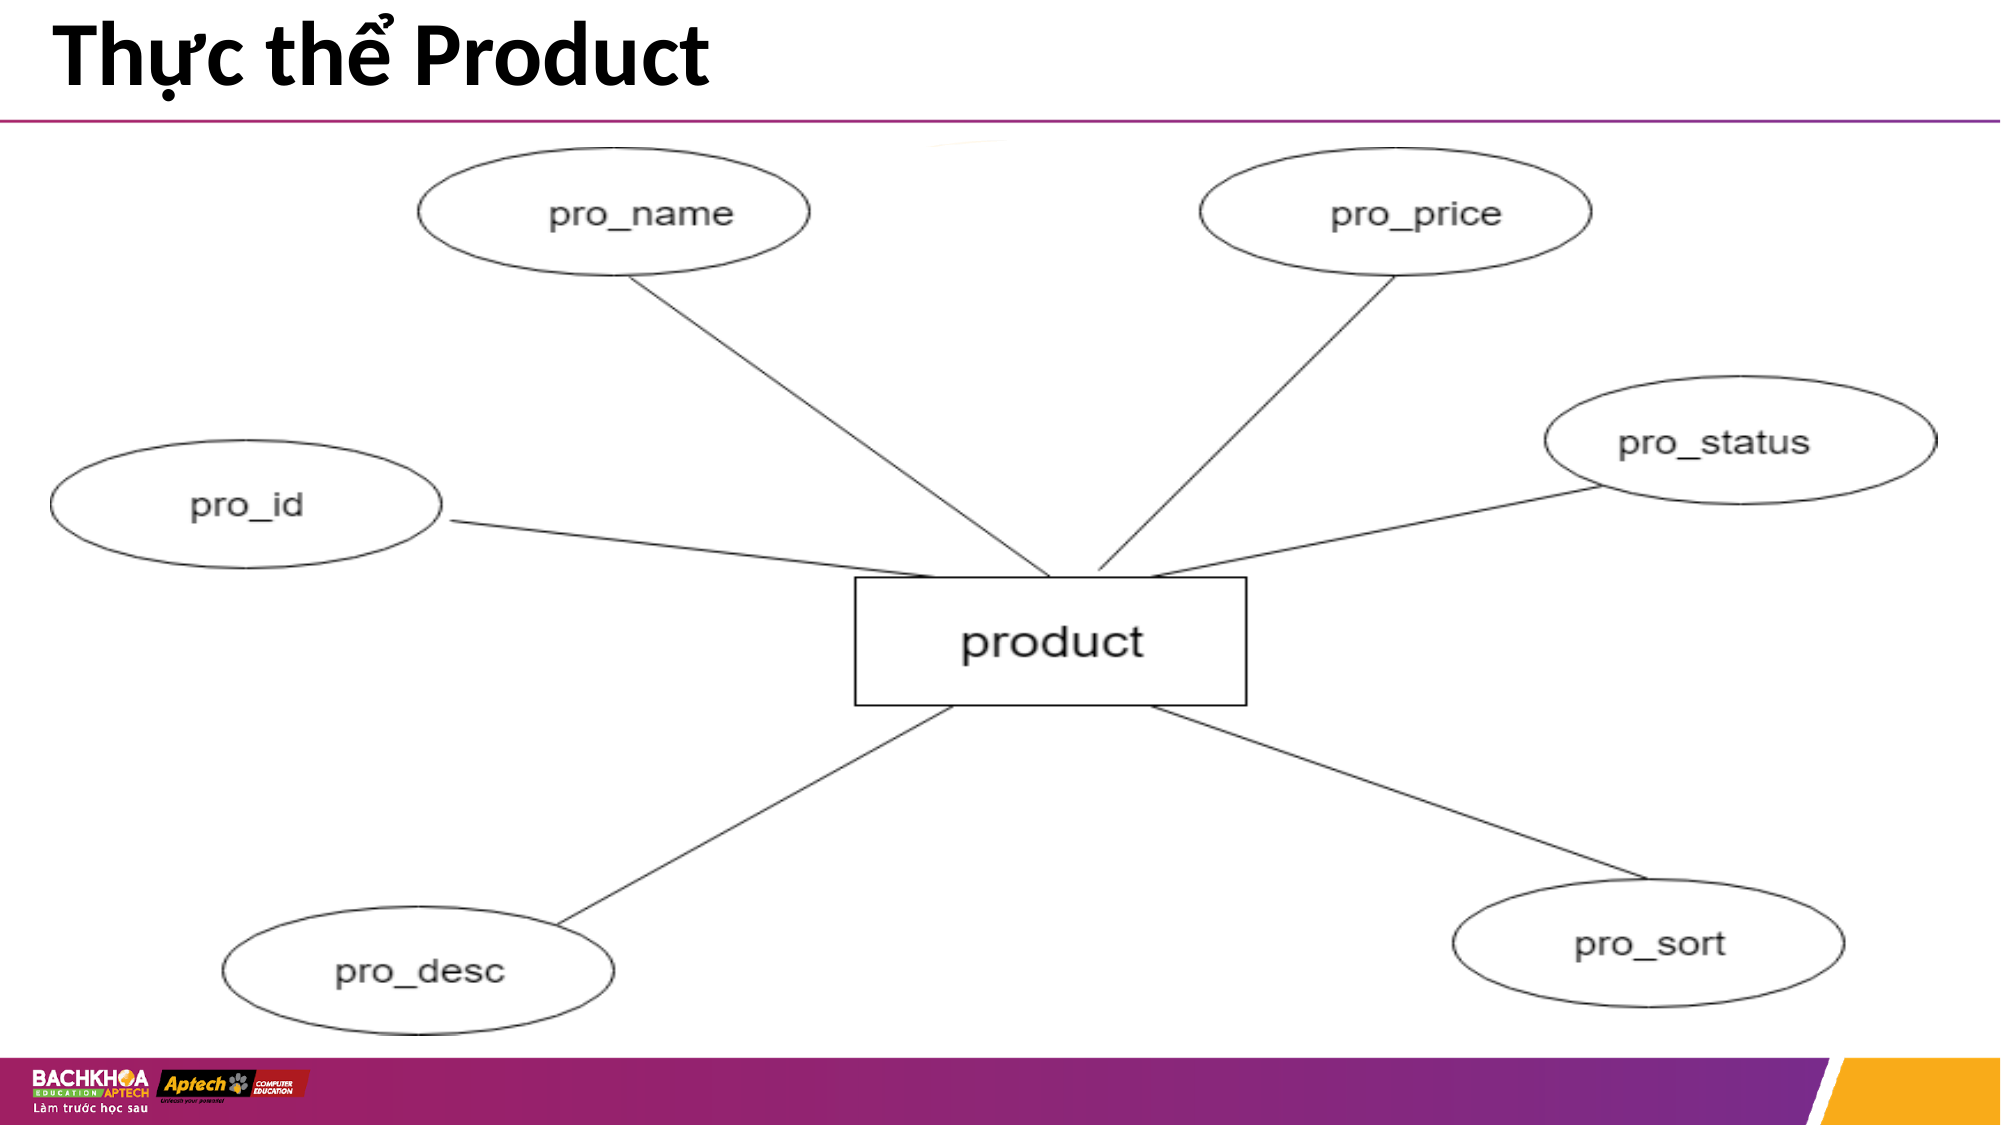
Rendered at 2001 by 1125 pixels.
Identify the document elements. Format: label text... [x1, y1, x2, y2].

title Thực thể Product [37, 12, 1975, 100]
picture [0, 0, 2001, 1125]
